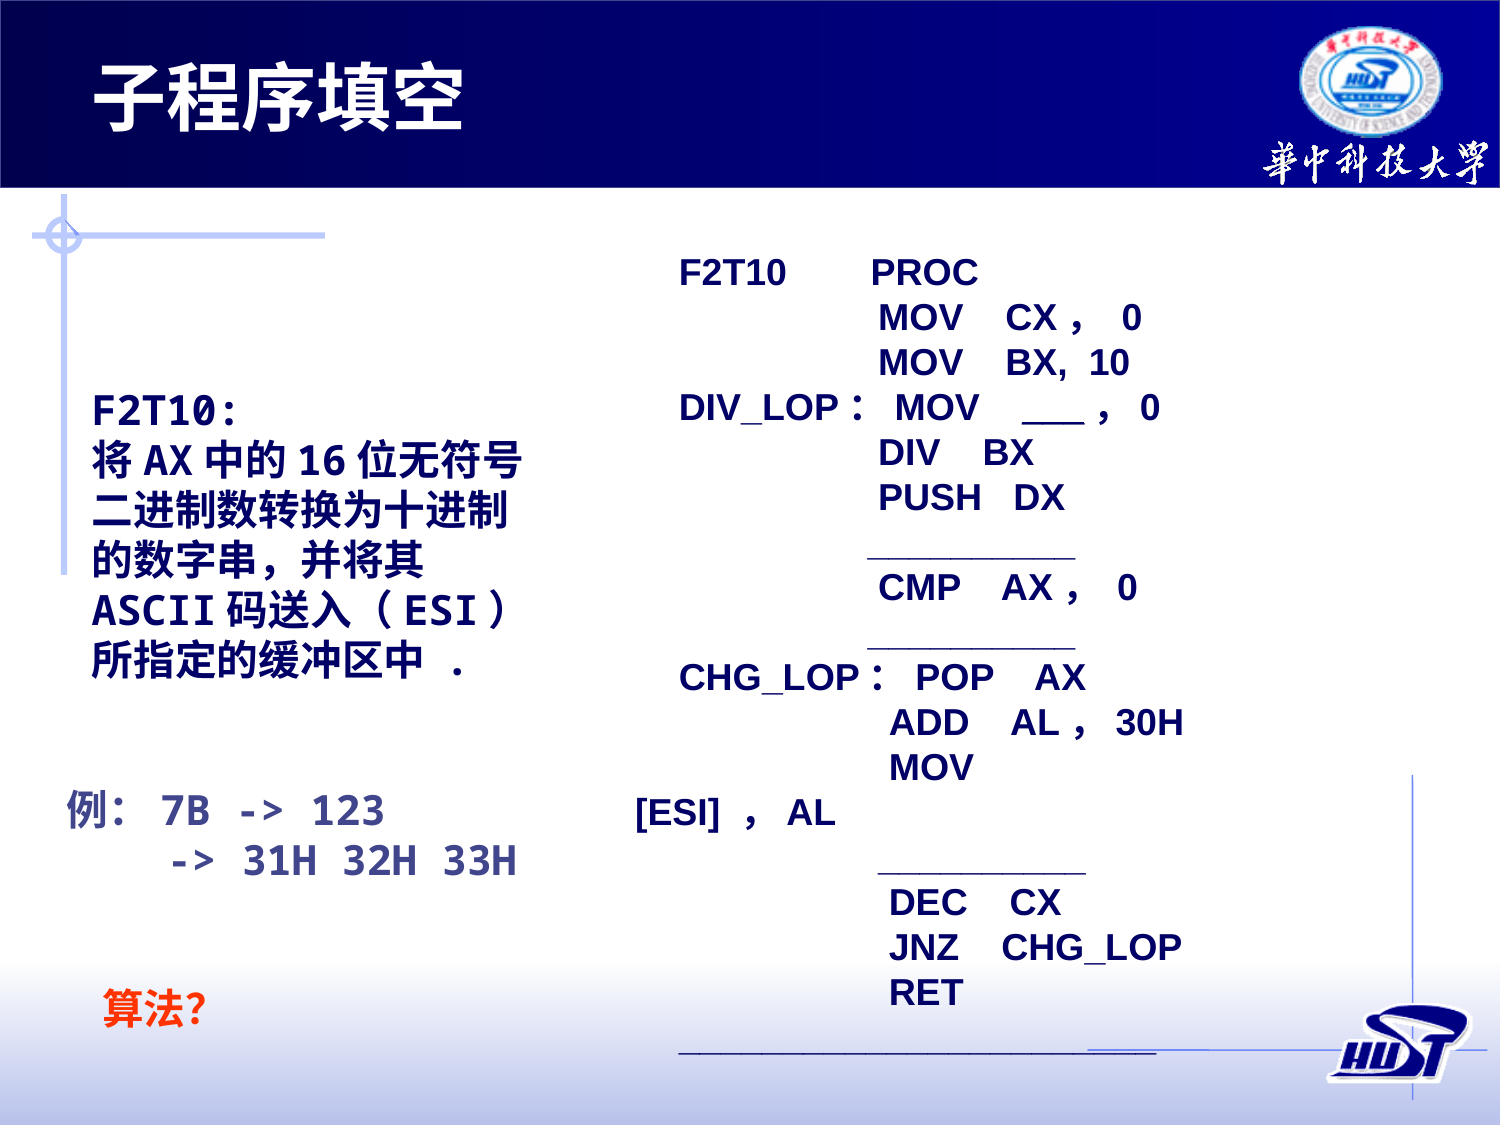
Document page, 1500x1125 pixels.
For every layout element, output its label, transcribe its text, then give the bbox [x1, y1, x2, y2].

text_box F2T10: 将AX中的16位无符号二进制数转换为十进制的数字串，并将其ASCII码送入（ESI）所指定的缓冲区中 . [76, 376, 550, 692]
text_box 子程序填空 [77, 42, 482, 148]
text_box F2T10 PROC MOV CX， 0 MOV BX, 10 DIV_LOP：MOV ___，0 DIV BX PUSH DX __________ CMP AX， 0 __________ CHG_LOP：POP AX ADD AL，30H MOV [ESI] ，AL __________ DEC CX JNZ CHG_LOP RET _______________________ [620, 262, 1231, 1043]
picture [1299, 26, 1443, 138]
text_box 例：7B -> 123 -> 31H 32H 33H [52, 775, 532, 891]
picture [1262, 140, 1488, 185]
text_box 算法？ [87, 975, 431, 1040]
